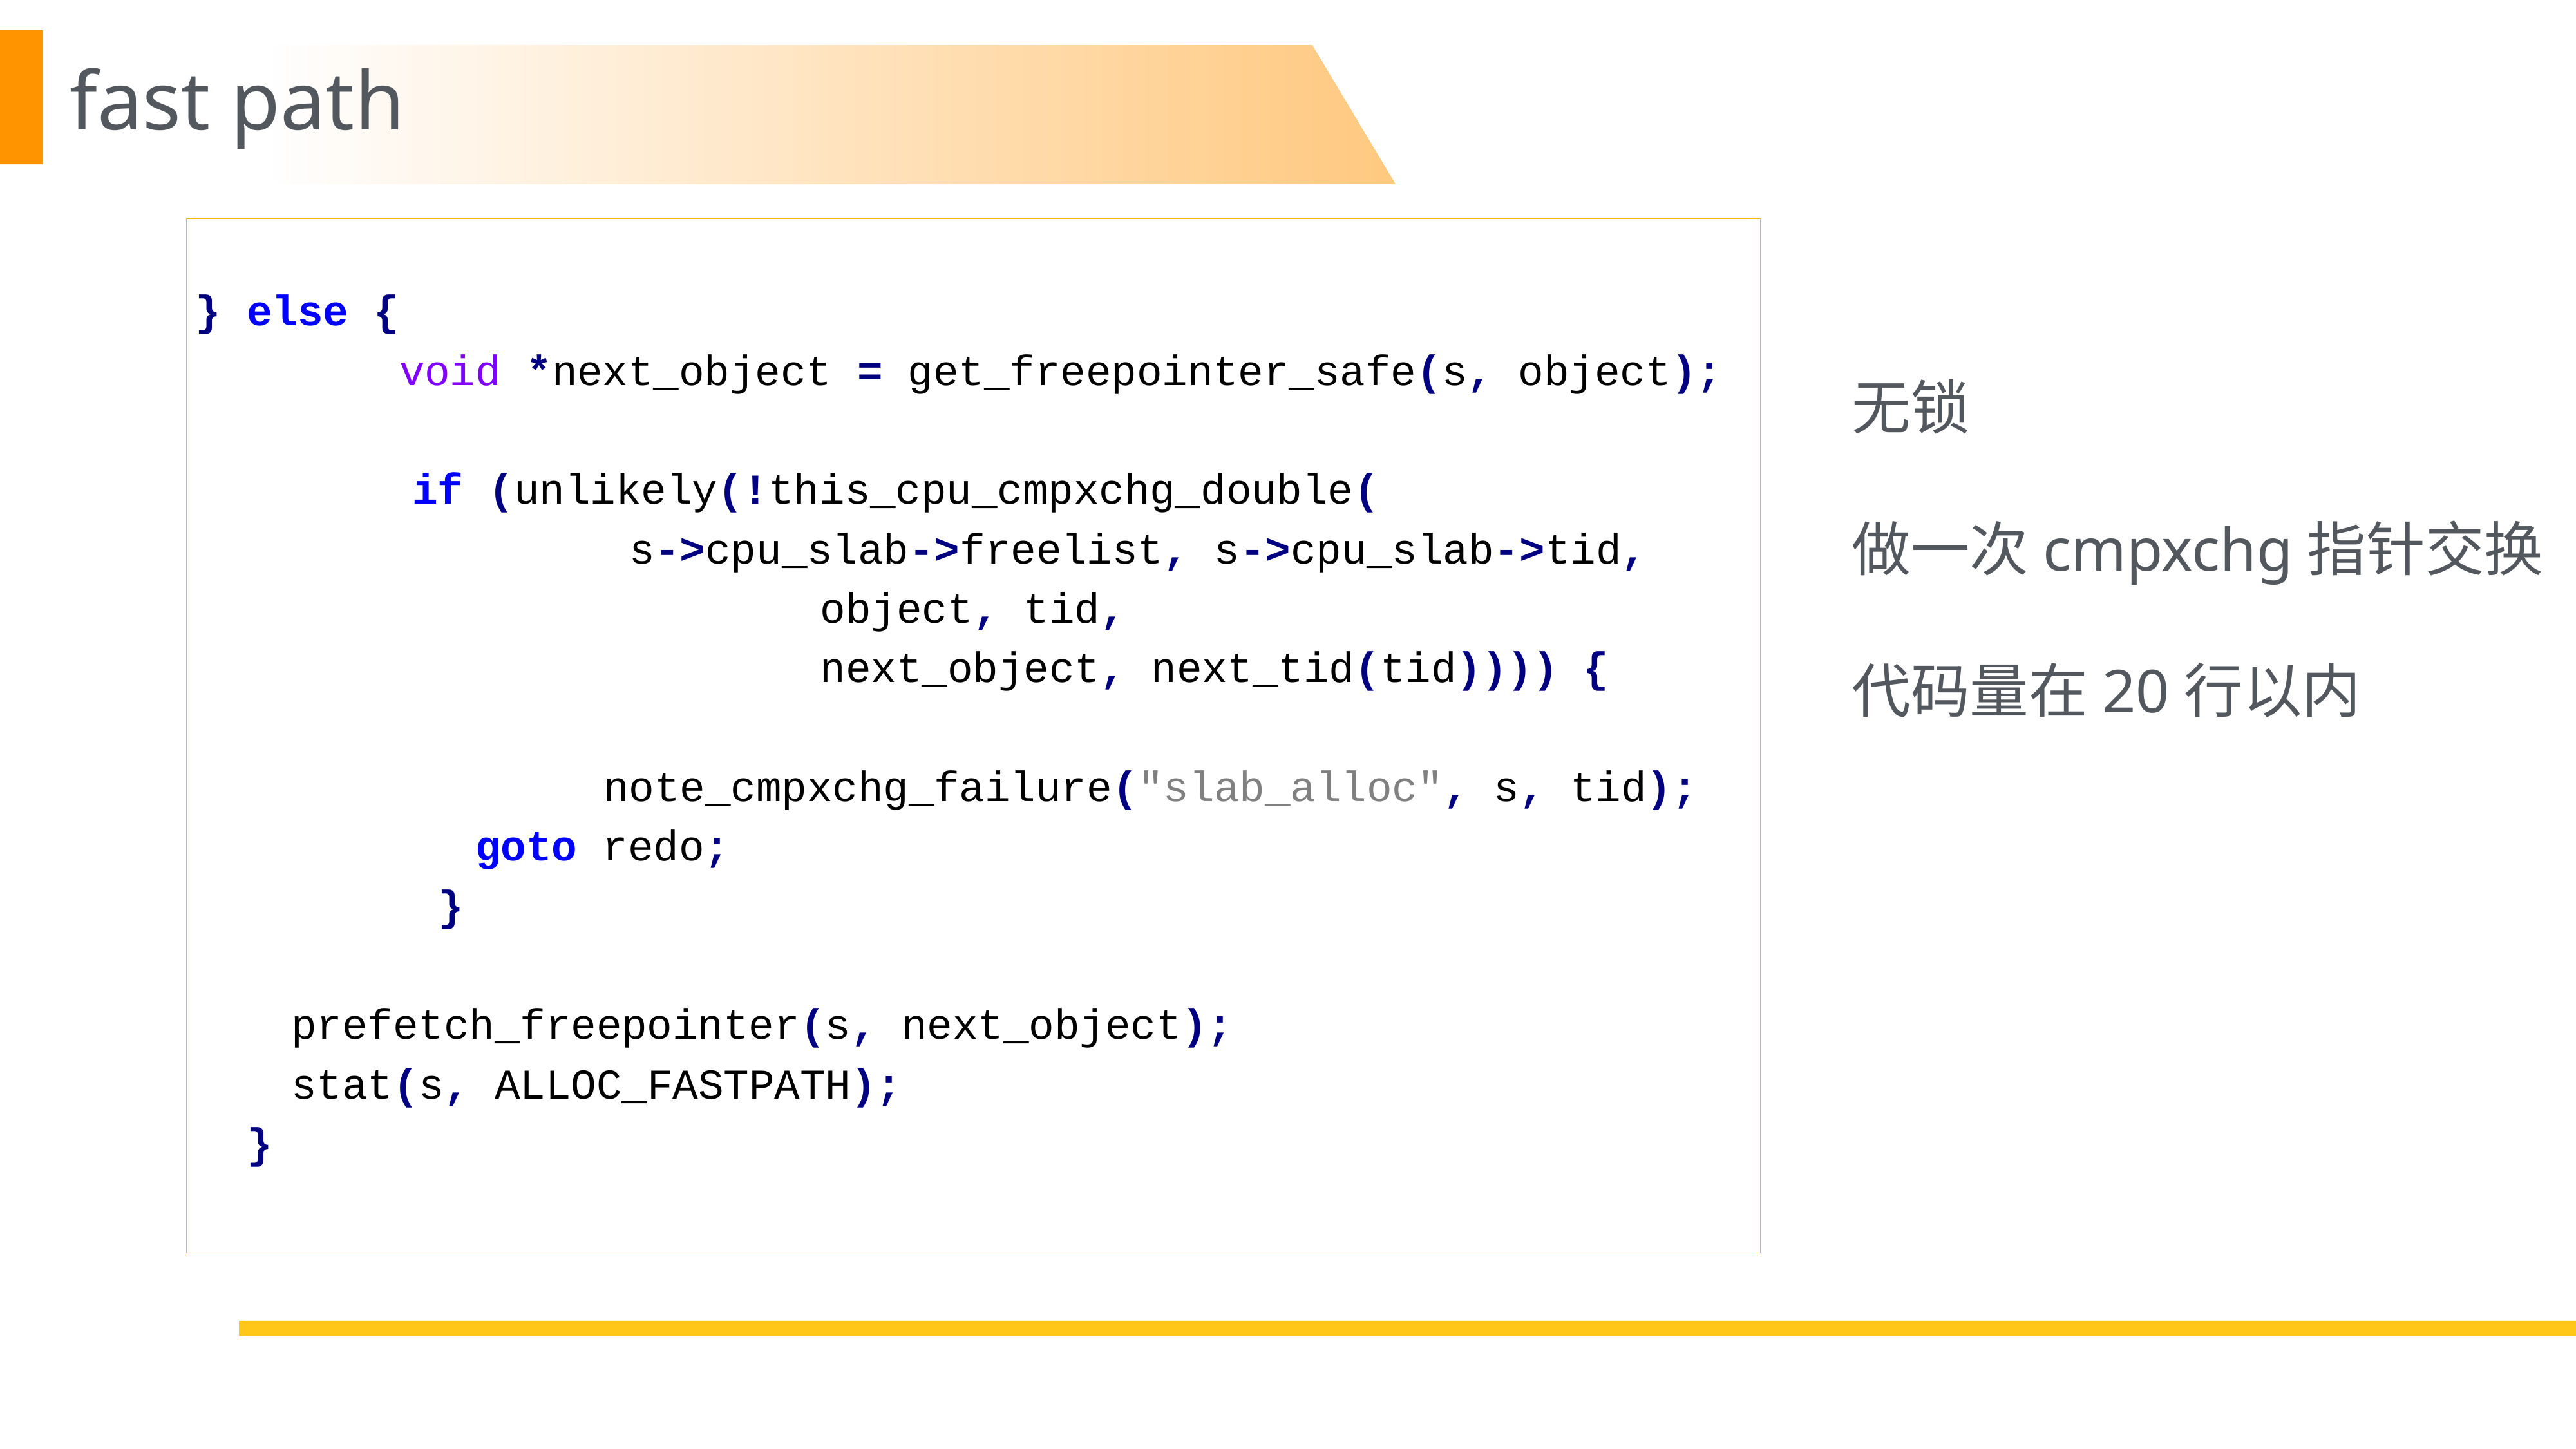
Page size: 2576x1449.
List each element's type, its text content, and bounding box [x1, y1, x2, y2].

list fast path [64, 32, 1596, 151]
text_box } else { void *next_object = get_freepointer_safe(s, object); if (unlikely(!this_cpu_cmpxchg_double( s->cpu_slab->freelist, s->cpu_slab->tid, object, tid, next_object, next_tid(tid)))) { note_cmpxchg_failure("slab_alloc", s, tid); goto redo; } prefetch_freepointer(s, next_object); stat(s, ALLOC_FASTPATH); } [186, 218, 1761, 1253]
list 无锁 做一次cmpxchg指针交换 代码量在20行以内 [1846, 226, 2576, 730]
